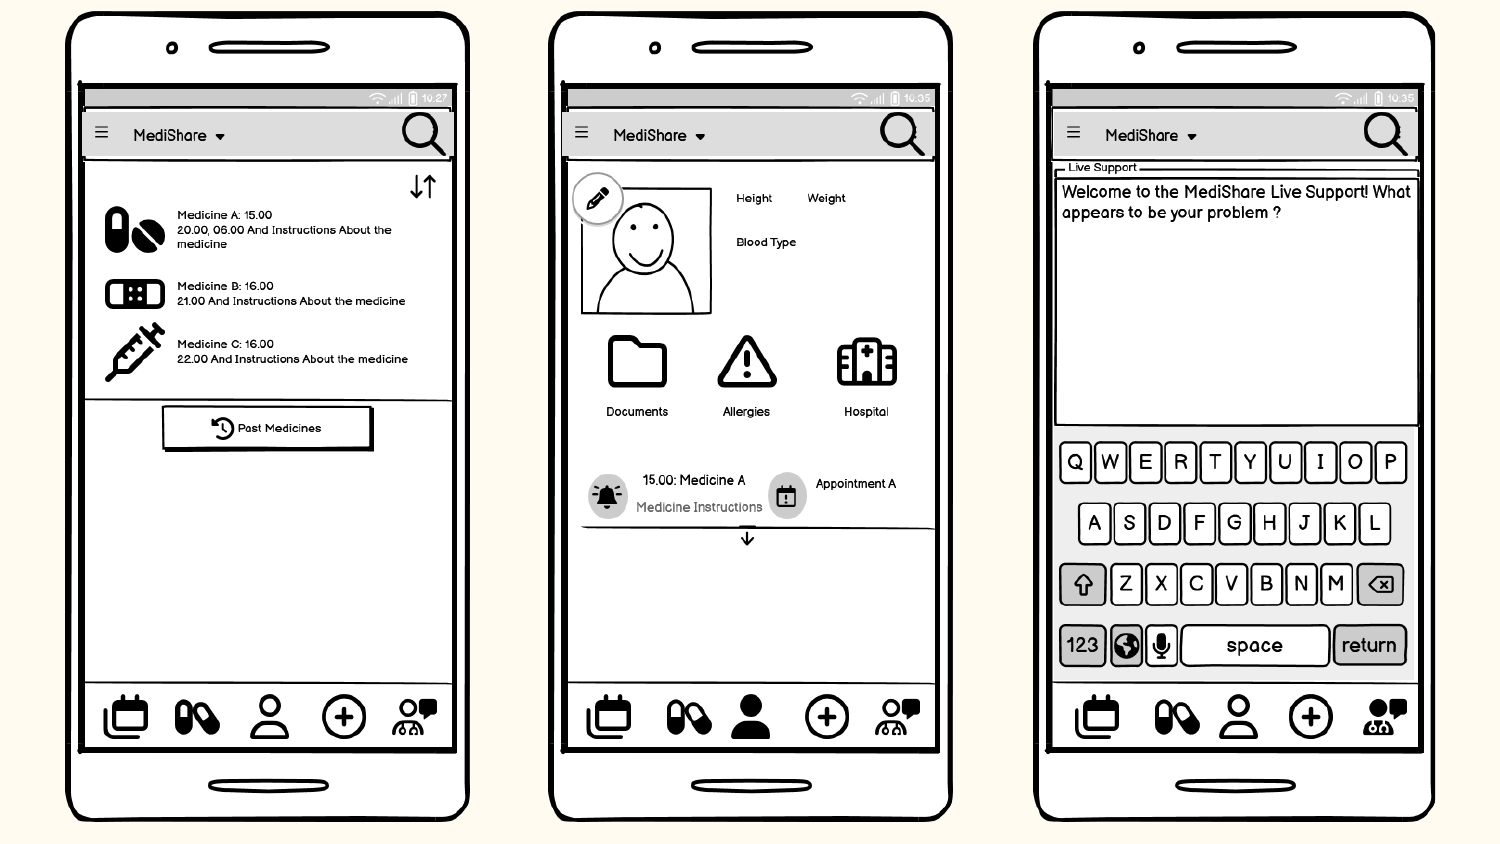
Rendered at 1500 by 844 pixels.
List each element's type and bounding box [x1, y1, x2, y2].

picture [64, 11, 470, 823]
picture [547, 11, 953, 823]
picture [1030, 11, 1436, 823]
